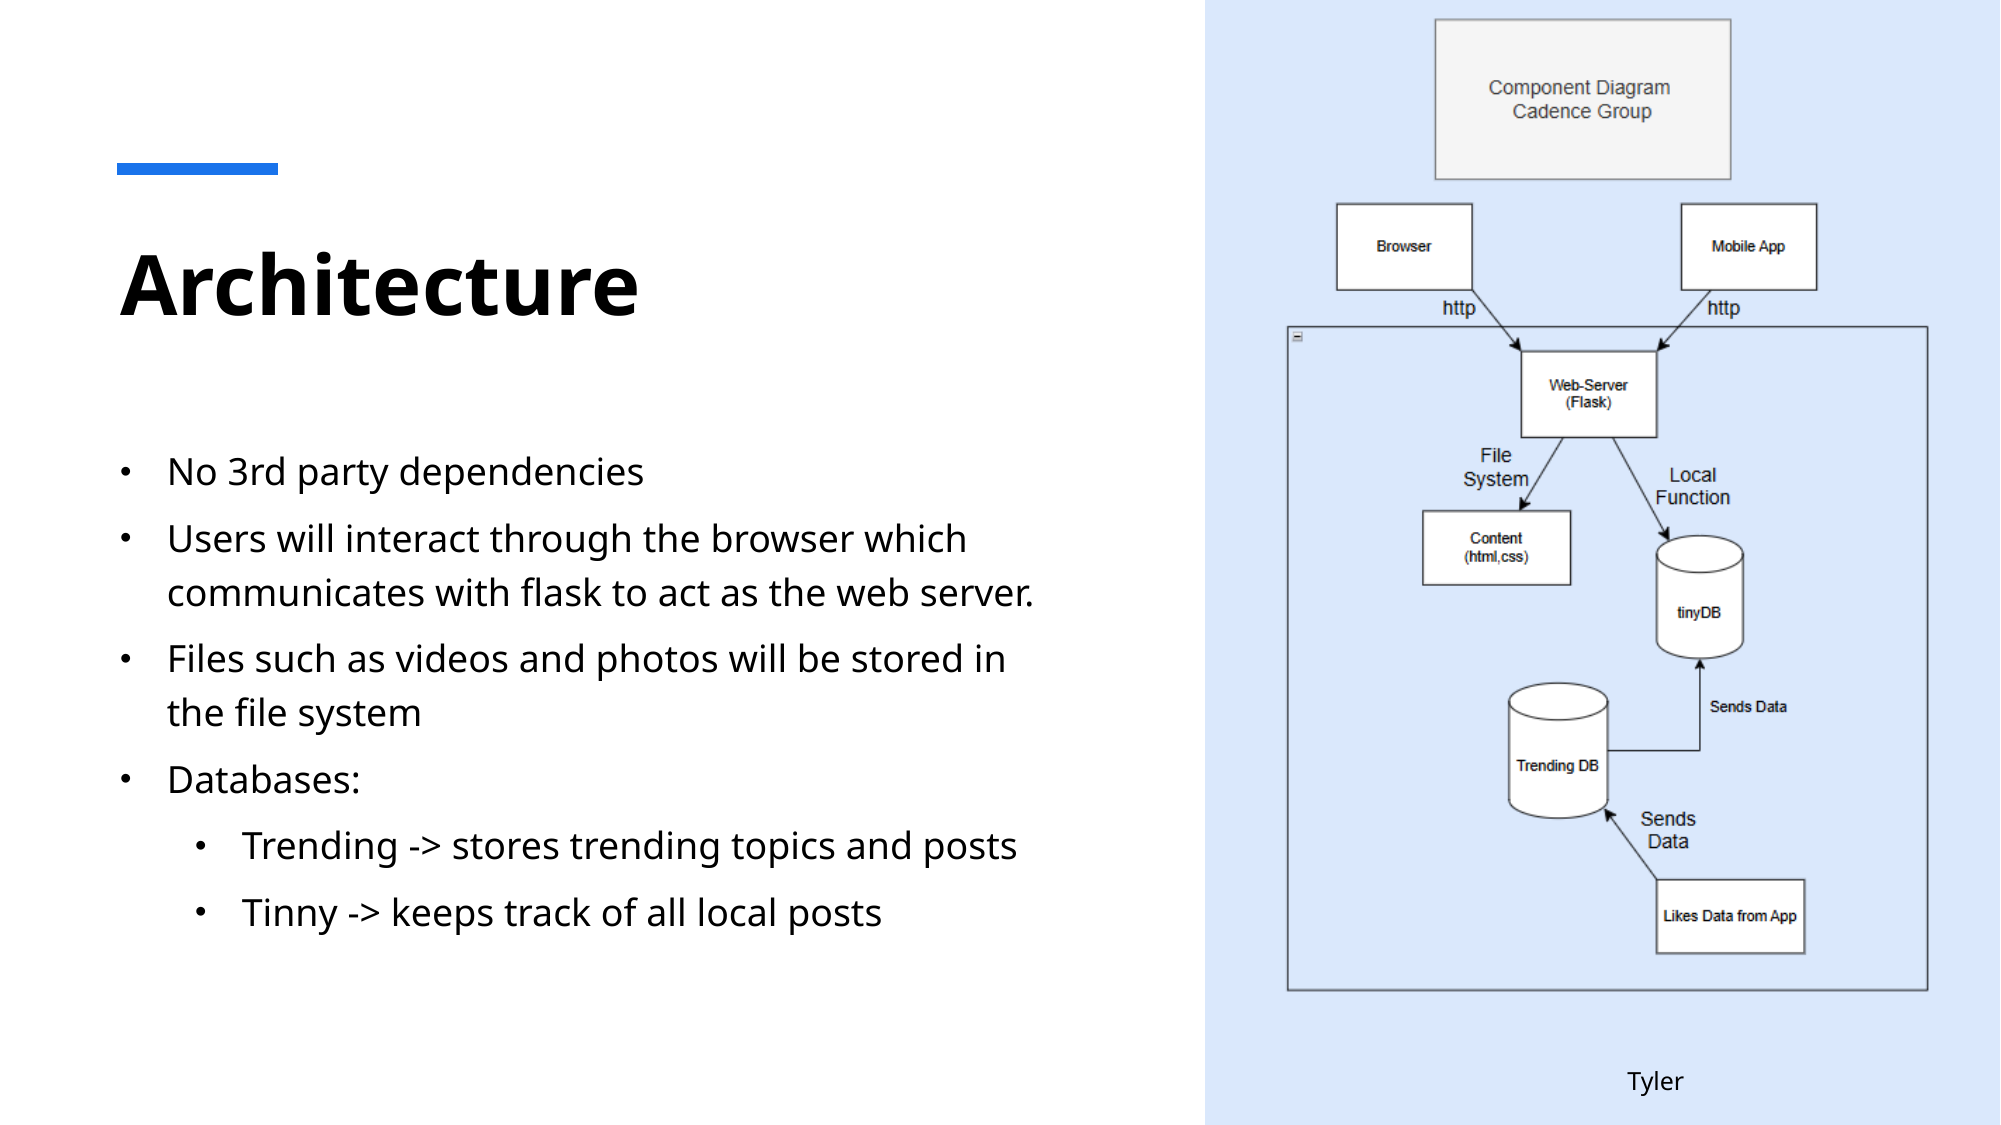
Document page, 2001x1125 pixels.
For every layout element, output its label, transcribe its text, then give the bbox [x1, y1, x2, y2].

text_box [0, 0, 1204, 1125]
title Architecture [105, 224, 1065, 405]
text_box No 3rd party dependencies Users will interact through the browser which communicates with flask to act as the web server. Files such as videos and photos will be stored in the file system Databases: Trending -> stores trending topics and posts Tinny -> keeps track of all local posts [104, 431, 1065, 1034]
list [1204, 0, 2000, 1125]
